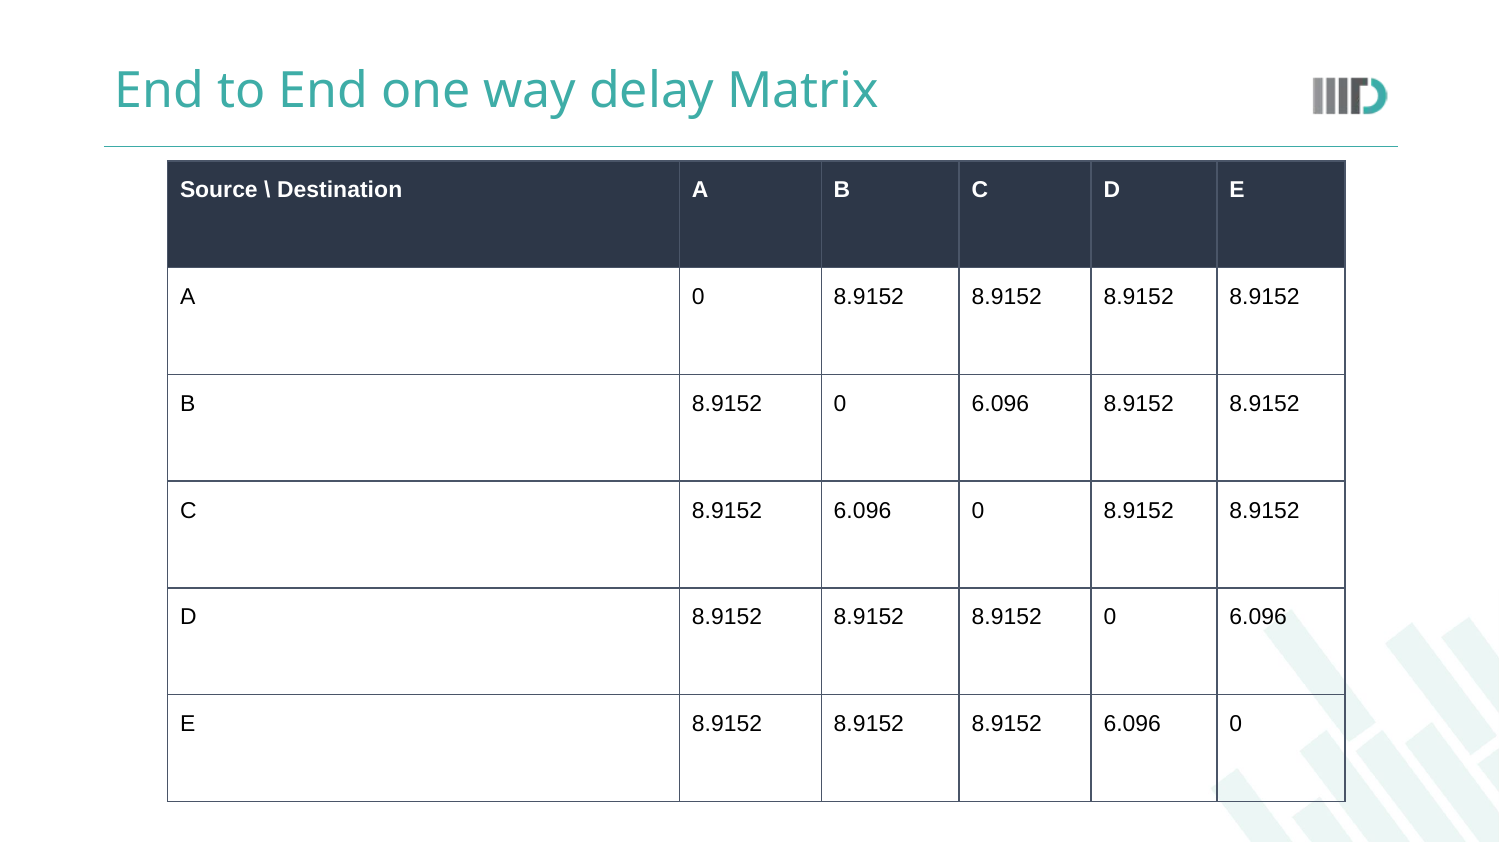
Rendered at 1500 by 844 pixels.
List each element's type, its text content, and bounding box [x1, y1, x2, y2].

picture [1308, 68, 1395, 124]
table_cell 6.096 [1218, 589, 1344, 694]
table_cell 8.9152 [1218, 482, 1344, 587]
table_cell 8.9152 [680, 482, 821, 587]
table_cell B [168, 375, 679, 480]
table_cell 8.9152 [1092, 268, 1216, 374]
table_cell 0 [1092, 589, 1216, 694]
picture [1192, 589, 1500, 844]
table_cell 0 [822, 375, 958, 480]
table_header Source \ Destination [168, 162, 679, 267]
table_header A [680, 162, 821, 267]
table_cell 8.9152 [960, 268, 1090, 374]
table_header C [960, 162, 1090, 267]
table_header D [1092, 162, 1216, 267]
table_cell 8.9152 [822, 268, 958, 374]
table_cell 8.9152 [1218, 268, 1344, 374]
table_cell 6.096 [1092, 695, 1216, 801]
table_cell D [168, 589, 679, 694]
table_cell 8.9152 [1218, 375, 1344, 480]
table_cell 0 [1218, 695, 1344, 801]
table_cell 8.9152 [680, 695, 821, 801]
table_cell 8.9152 [680, 375, 821, 480]
table_cell A [168, 268, 679, 374]
table_cell 8.9152 [960, 589, 1090, 694]
table_cell 0 [960, 482, 1090, 587]
table_header E [1218, 162, 1344, 267]
table_cell 8.9152 [822, 695, 958, 801]
title End to End one way delay Matrix [112, 55, 1144, 199]
table_cell 8.9152 [680, 589, 821, 694]
table_cell C [168, 482, 679, 587]
table_cell E [168, 695, 679, 801]
table_cell 6.096 [960, 375, 1090, 480]
table_cell 0 [680, 268, 821, 374]
table_cell 8.9152 [822, 589, 958, 694]
table_cell 6.096 [822, 482, 958, 587]
table_cell 8.9152 [1092, 482, 1216, 587]
table_cell 8.9152 [1092, 375, 1216, 480]
table_header B [822, 162, 958, 267]
table_cell 8.9152 [960, 695, 1090, 801]
